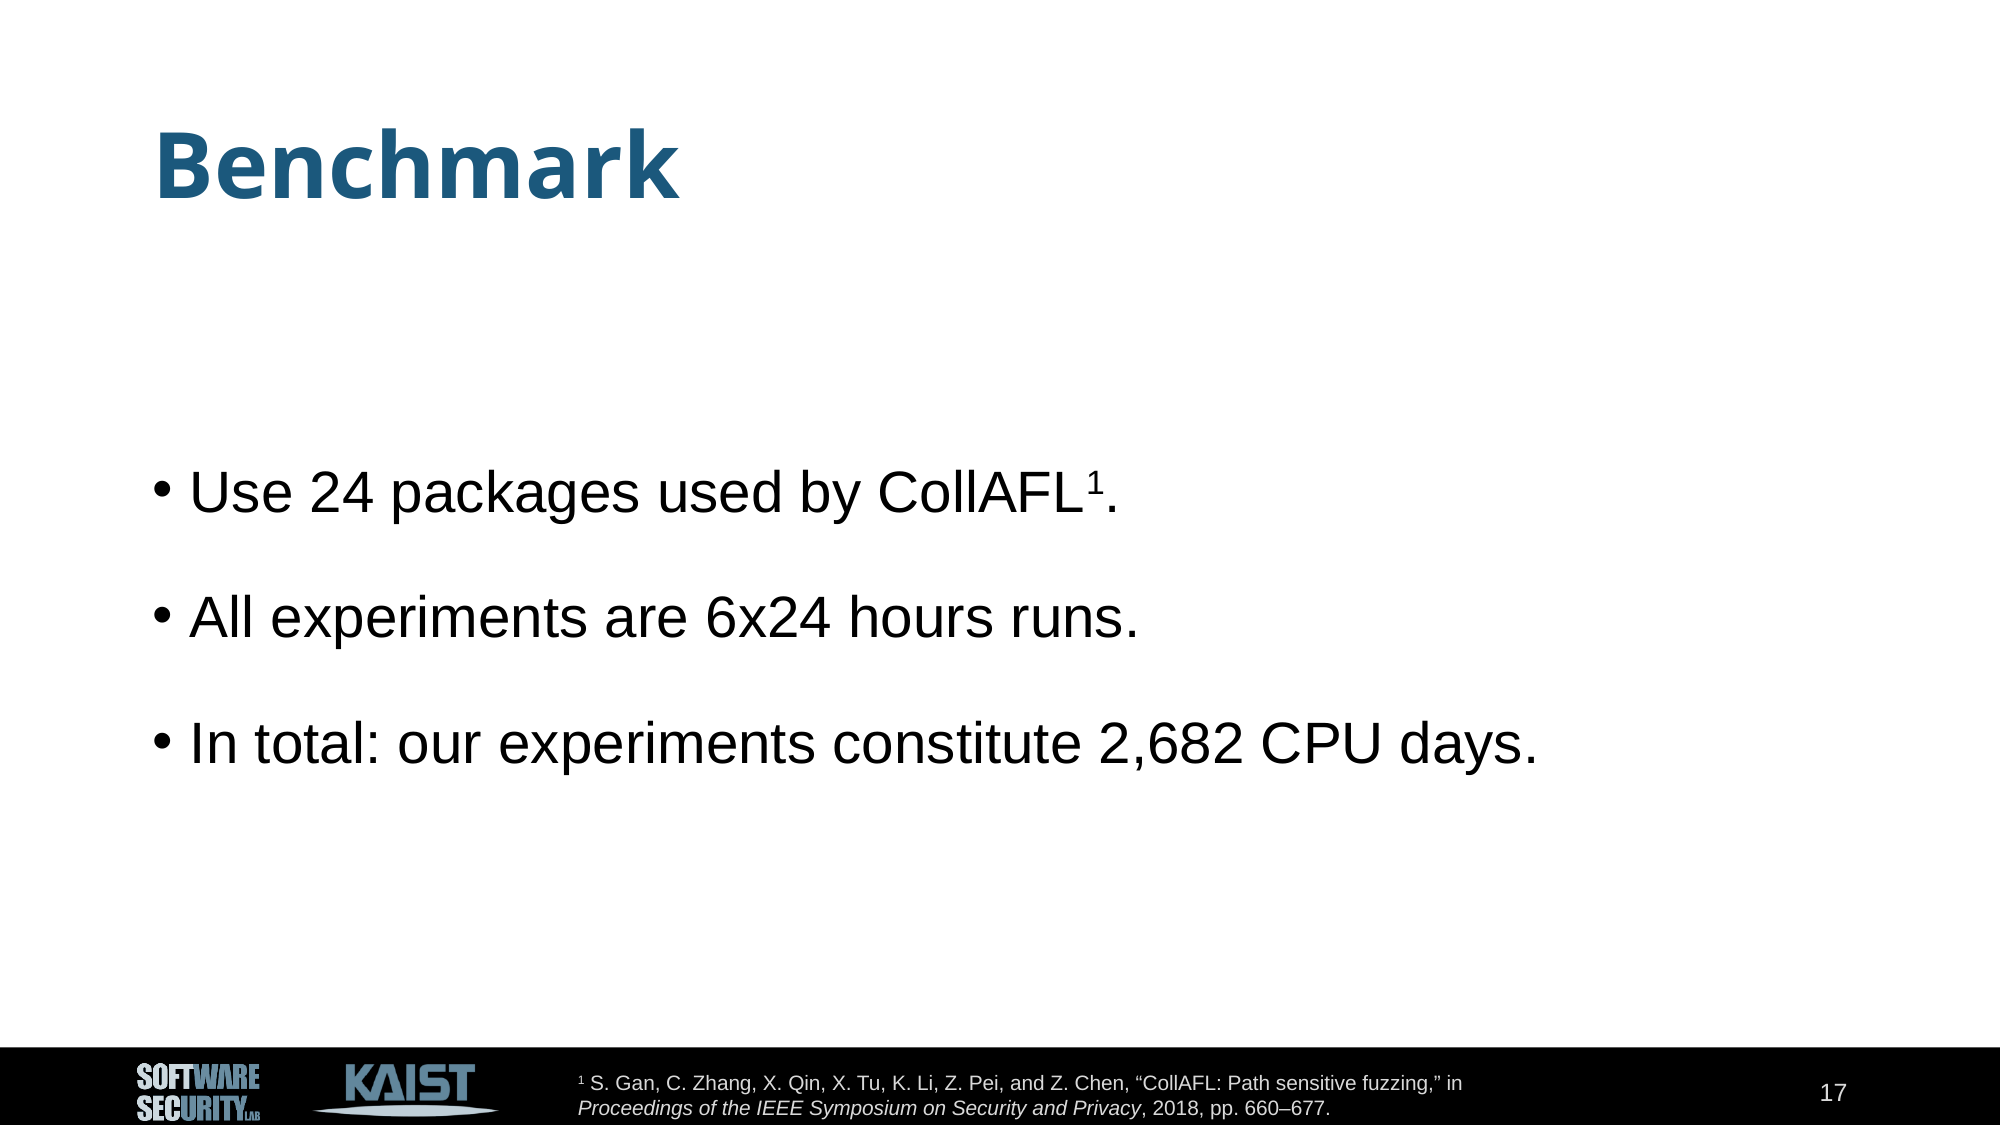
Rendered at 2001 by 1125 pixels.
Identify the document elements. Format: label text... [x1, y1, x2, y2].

title Benchmark [137, 59, 1863, 278]
list Use 24 packages used by CollAFL1. All experiments are 6x24 hours runs. In total: our experiments constitute 2,682 CPU days. [137, 299, 1863, 895]
slide_number 17 [1412, 1061, 1863, 1122]
footer 1 S. Gan, C. Zhang, X. Qin, X. Tu, K. Li, Z. Pei, and Z. Chen, “CollAFL: Path sensitive fuzzing,” in Proceedings of the IEEE Symposium on Security and Privacy, 2018, pp. 660–677. [562, 1065, 1479, 1125]
